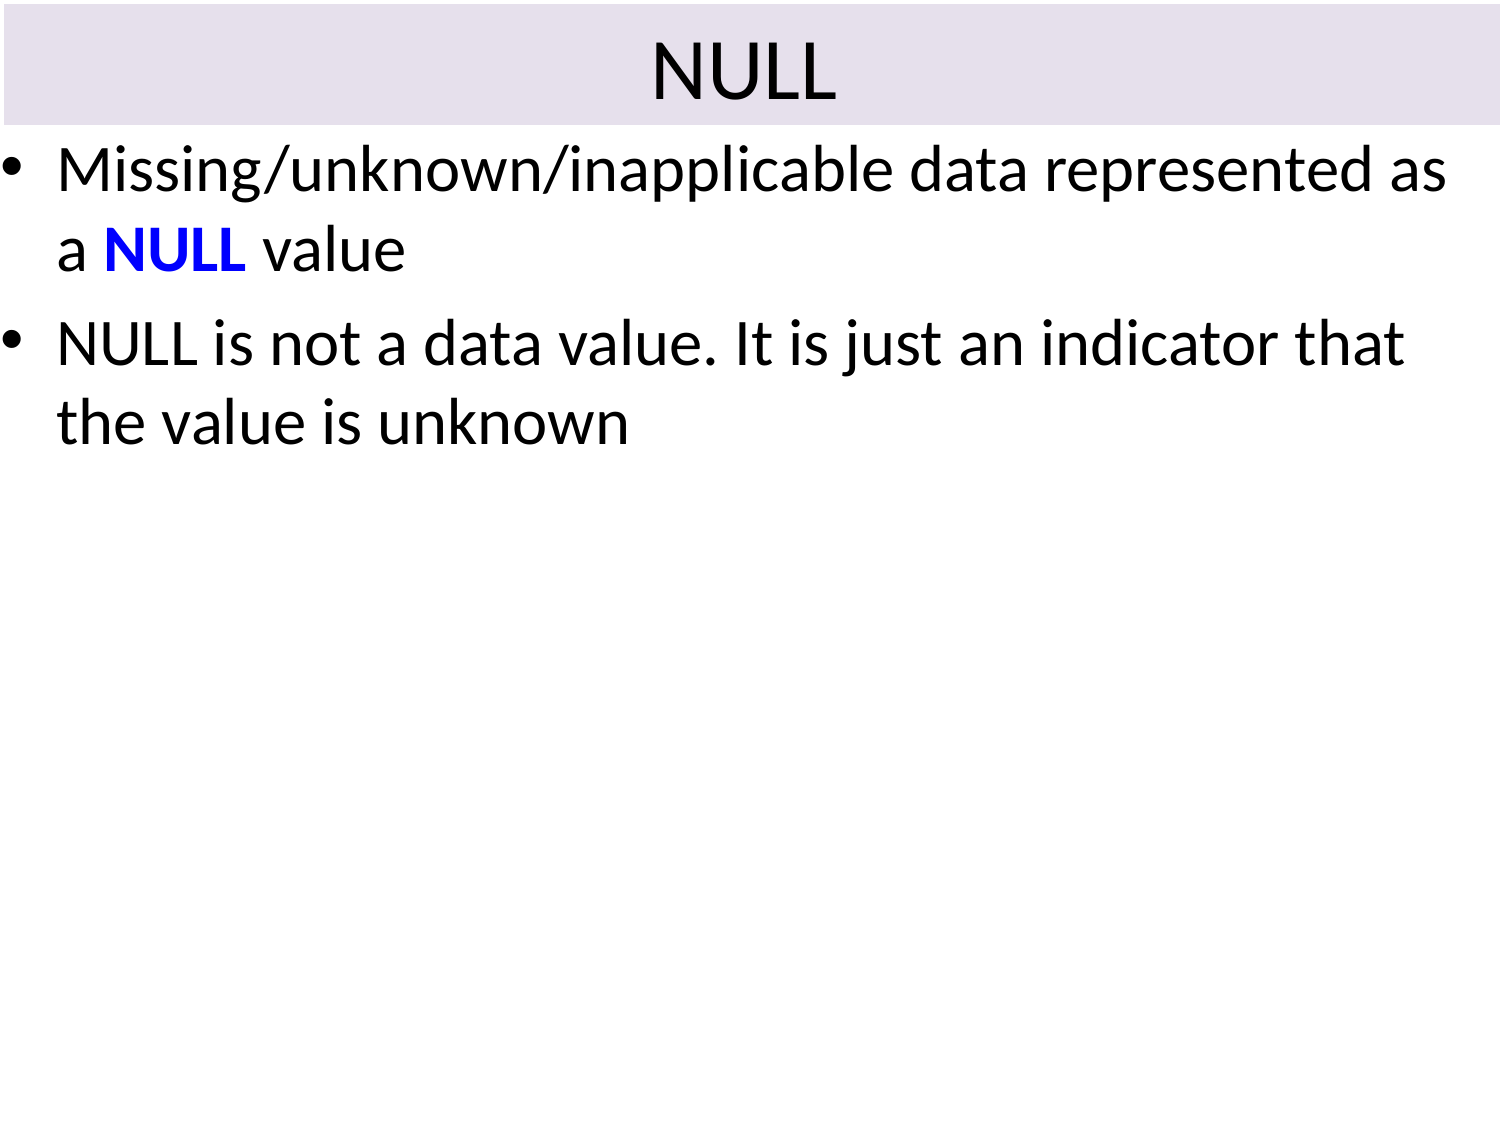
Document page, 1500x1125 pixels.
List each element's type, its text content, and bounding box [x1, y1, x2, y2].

title NULL [4, 4, 1500, 125]
list Missing/unknown/inapplicable data represented as a NULL value NULL is not a data value. It is just an indicator that the value is unknown [0, 125, 1500, 1125]
